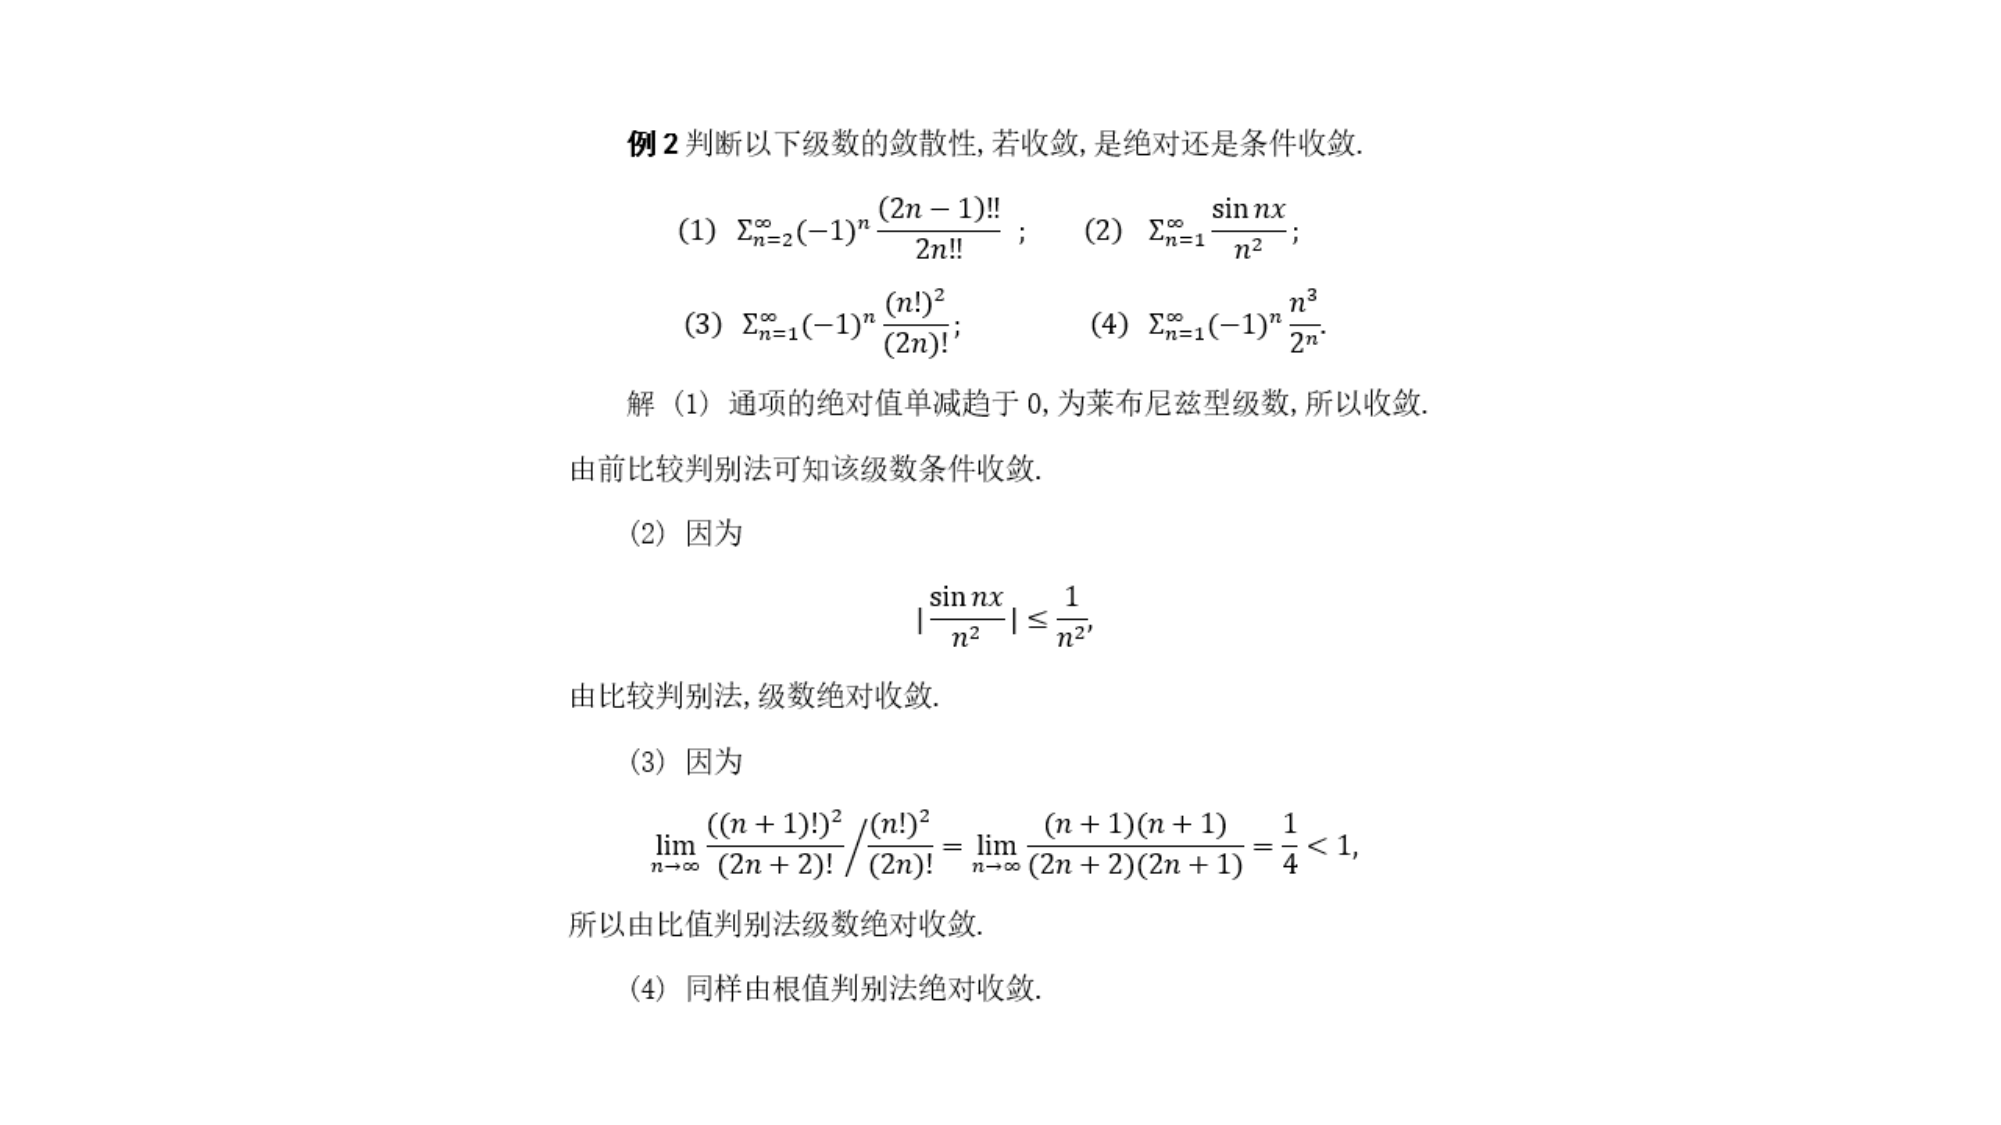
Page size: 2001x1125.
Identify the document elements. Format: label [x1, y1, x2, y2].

picture [545, 68, 1454, 1057]
